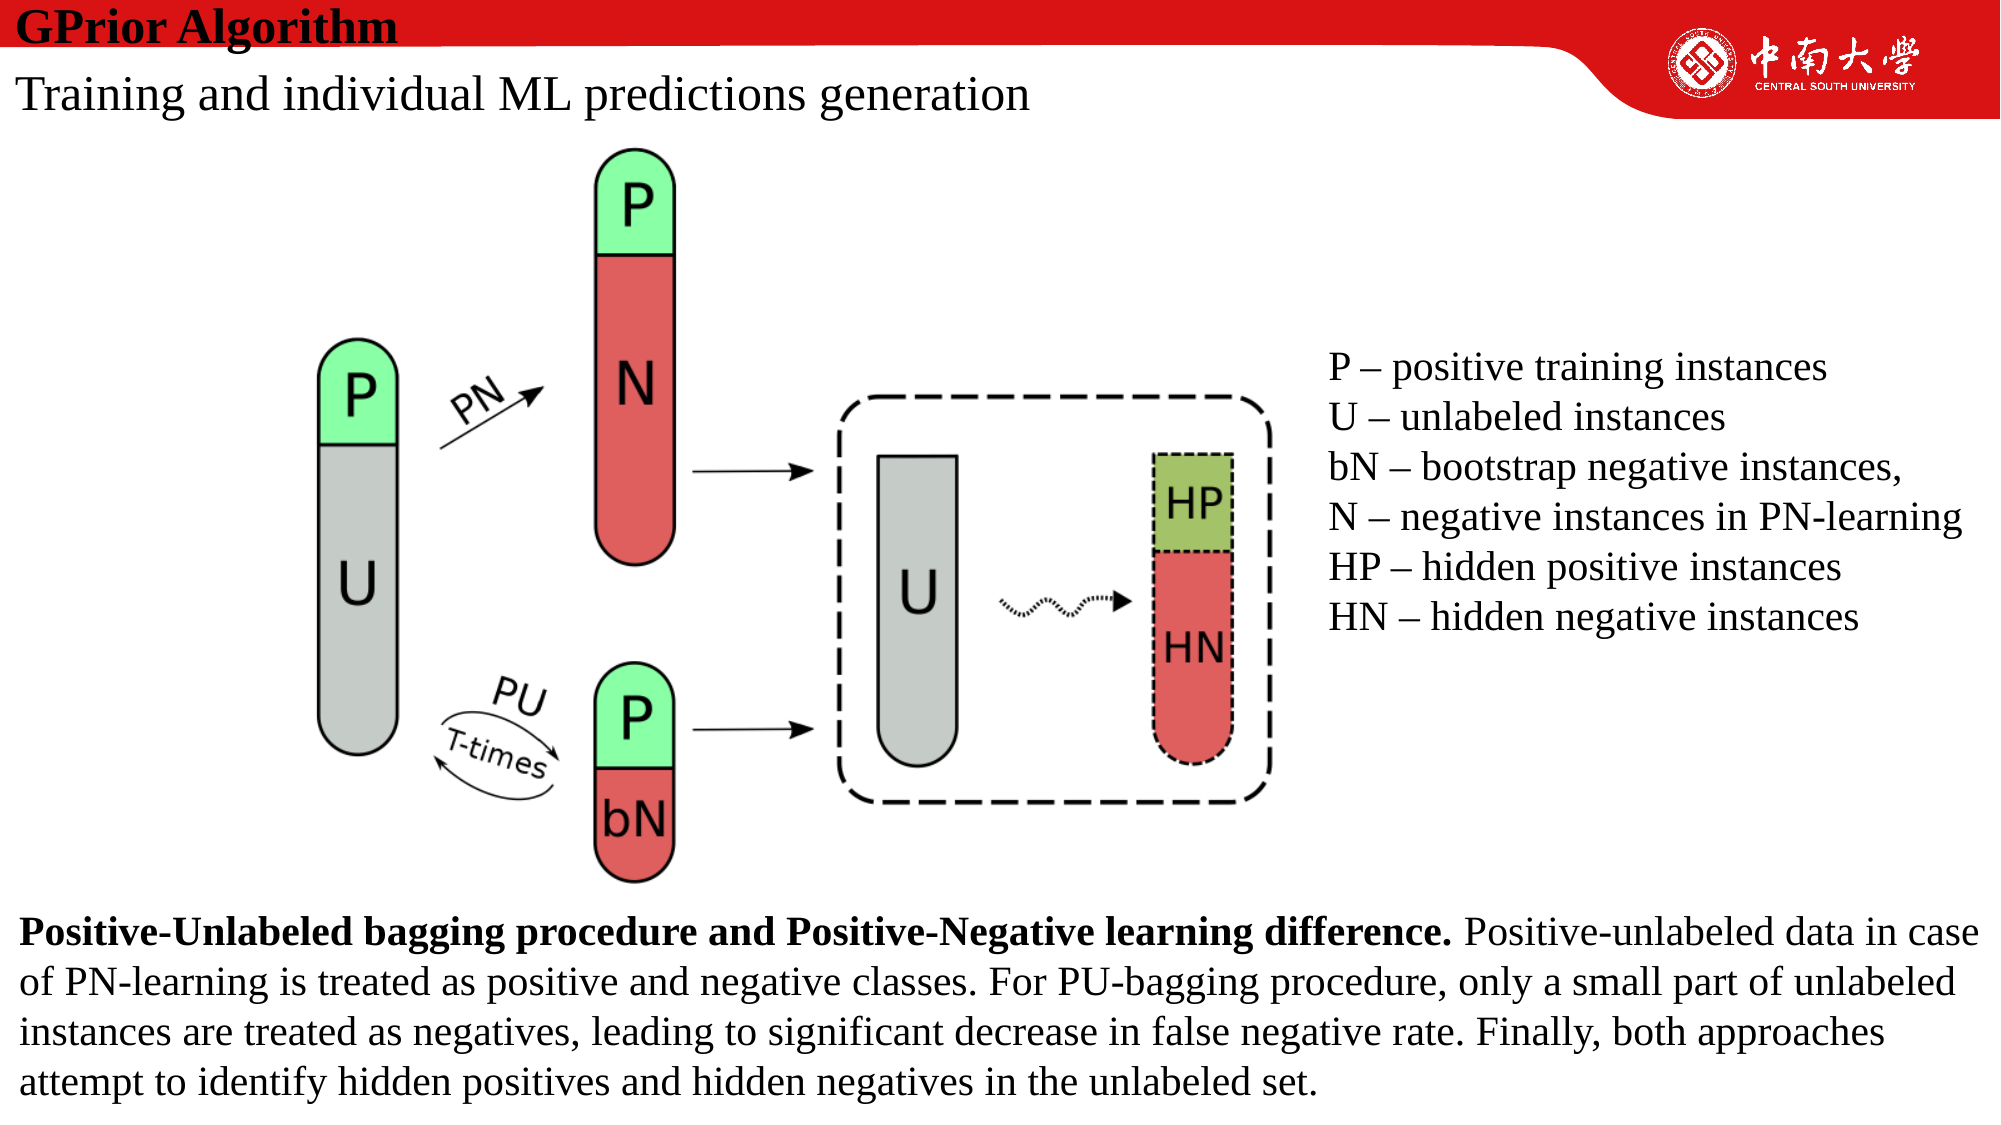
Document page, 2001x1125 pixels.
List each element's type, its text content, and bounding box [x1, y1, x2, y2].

text_box Training and individual ML predictions generation [0, 52, 1158, 128]
text_box GPrior Algorithm [0, 0, 769, 52]
picture [222, 122, 1363, 904]
text_box P – positive training instances U – unlabeled instances bN – bootstrap negative instances, N – negative instances in PN-learning HP – hidden positive instances HN – hidden negative instances [1363, 331, 2000, 647]
text_box [769, 0, 2000, 119]
picture [1658, 22, 1931, 103]
text_box Positive-Unlabeled bagging procedure and Positive-Negative learning difference. Positive-unlabeled data in case of PN-learning is treated as positive and negative classes. For PU-bagging procedure, only a small part of unlabeled instances are treated as negatives, leading to significant decrease in false negative rate. Finally, both approaches attempt to identify hidden positives and hidden negatives in the unlabeled set. [4, 896, 2000, 1112]
